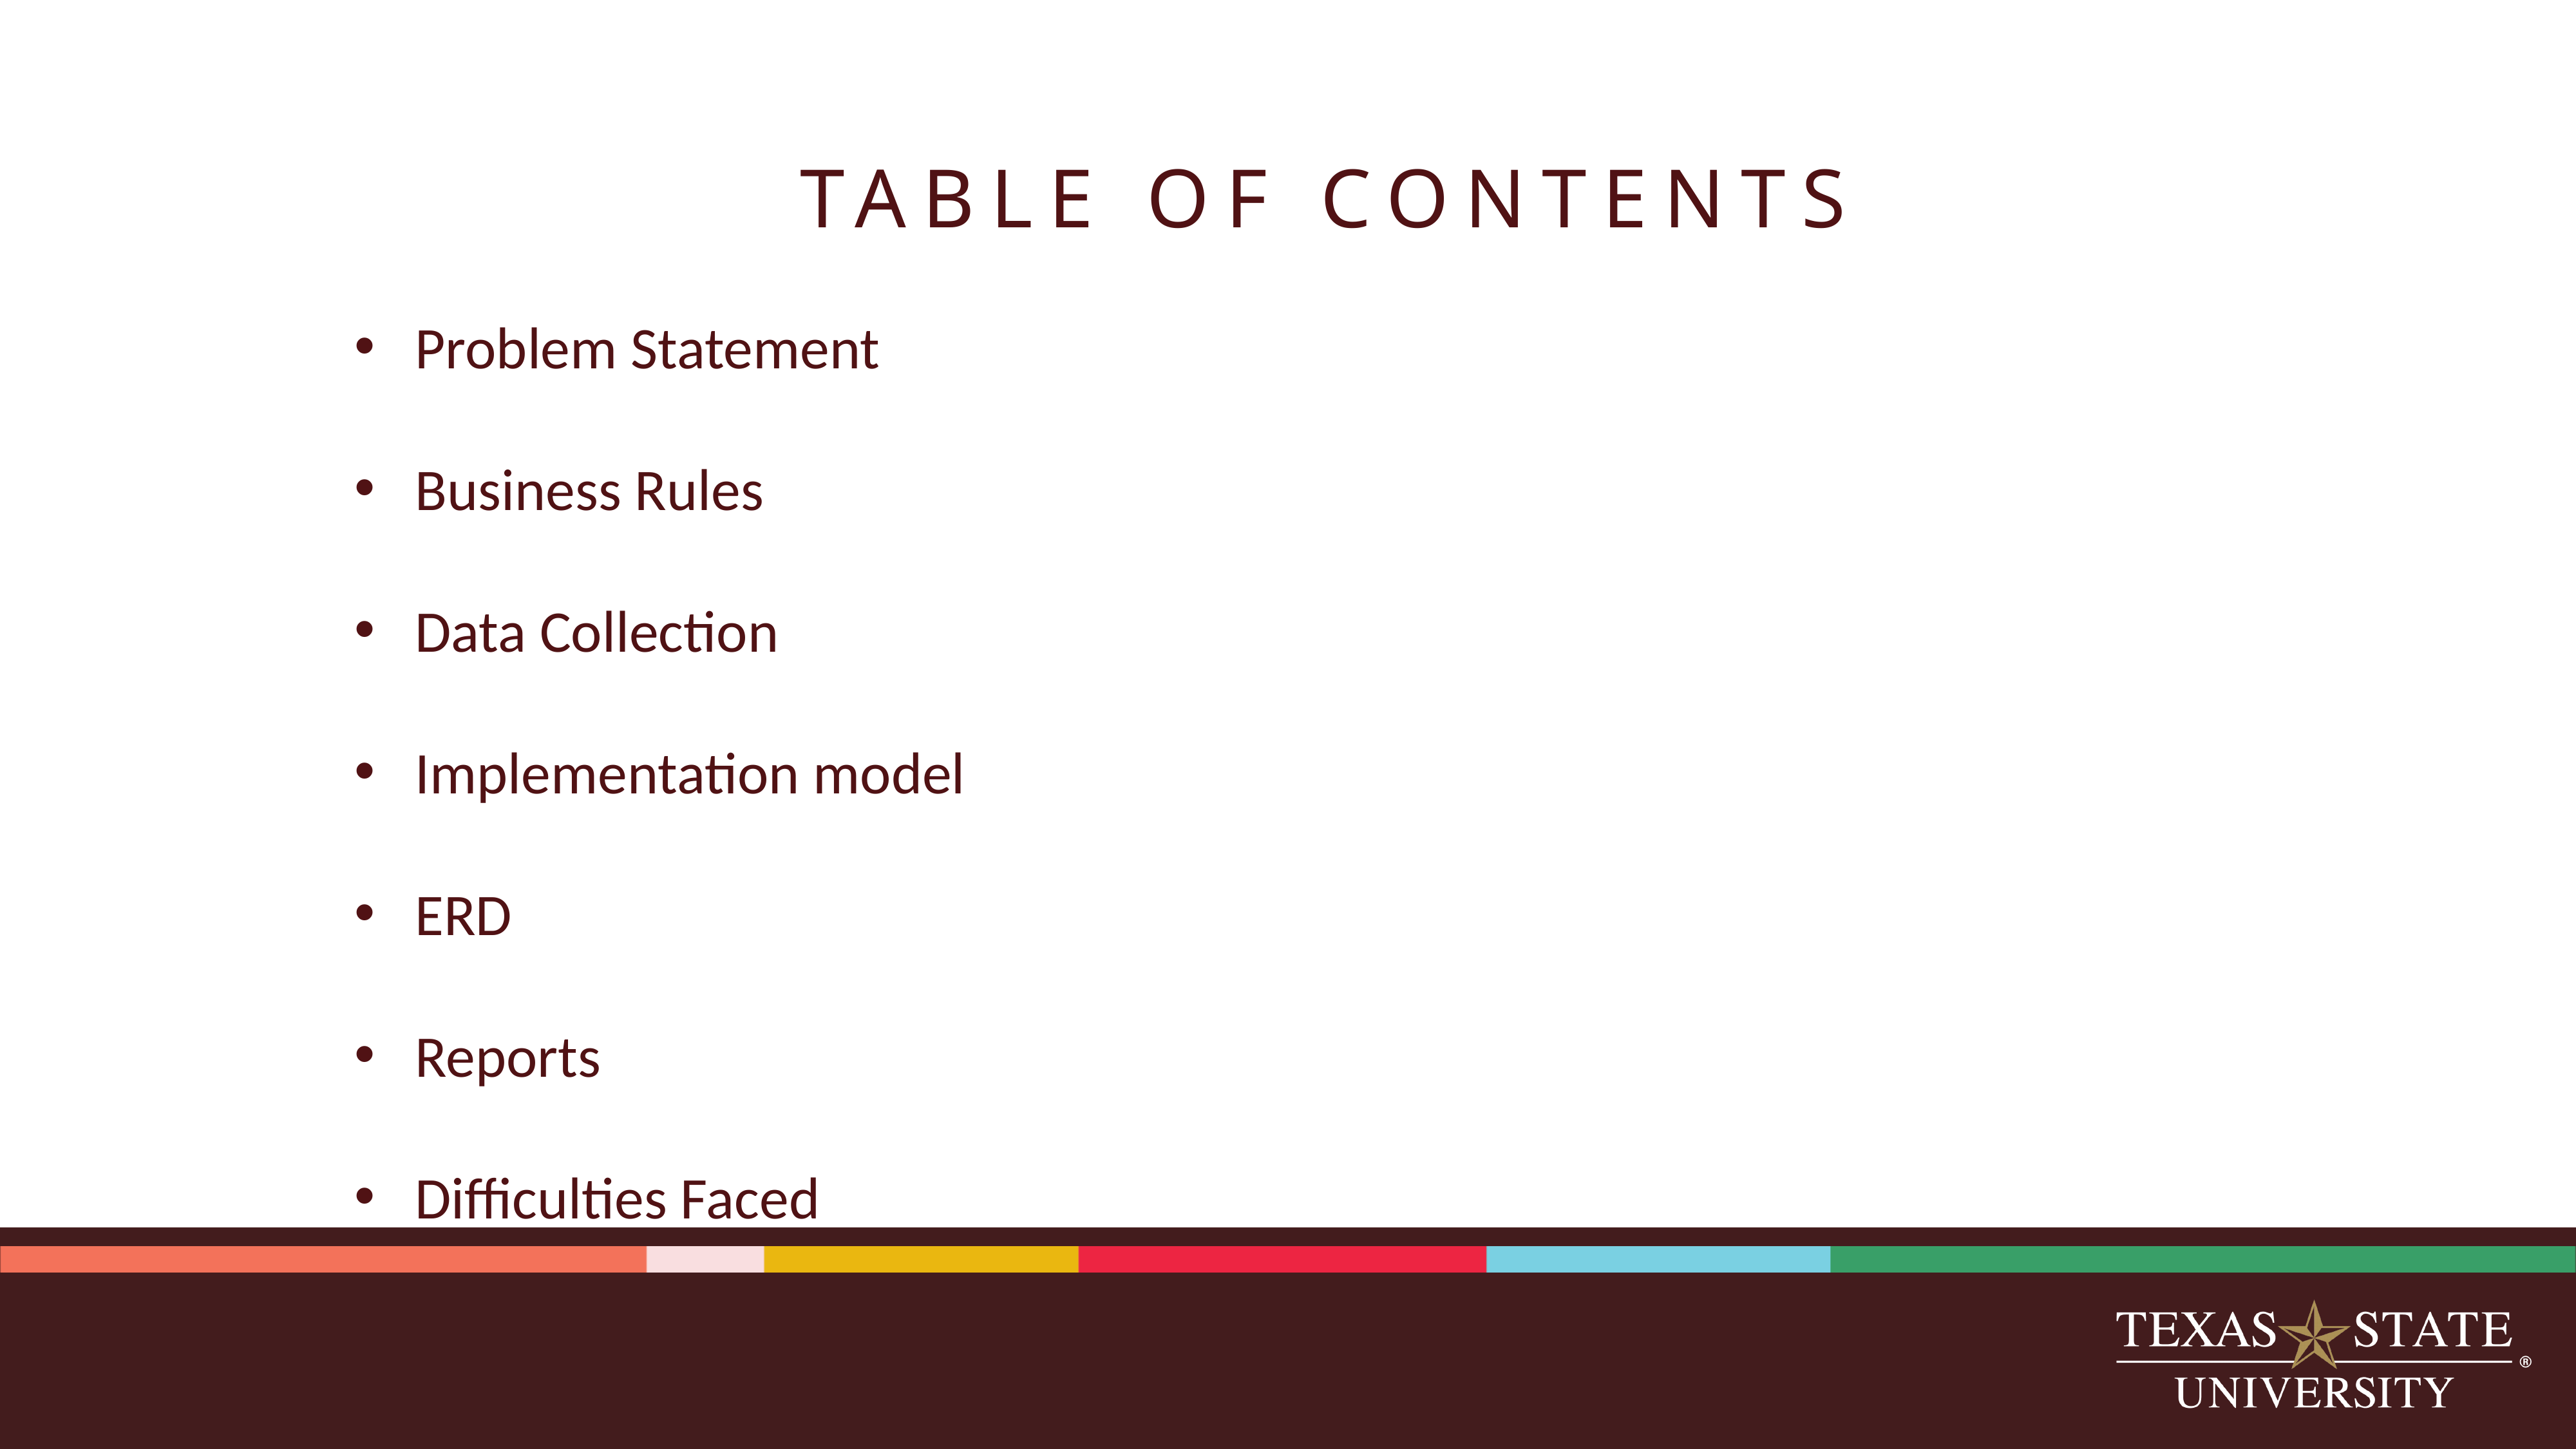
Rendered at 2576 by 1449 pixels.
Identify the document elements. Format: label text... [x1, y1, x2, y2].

title TABLE OF CONTENTS [321, 142, 2325, 394]
text_box Problem Statement Business Rules Data Collection Implementation model ERD Reports Difficulties Faced [345, 305, 1700, 1235]
picture [0, 1246, 2576, 1449]
